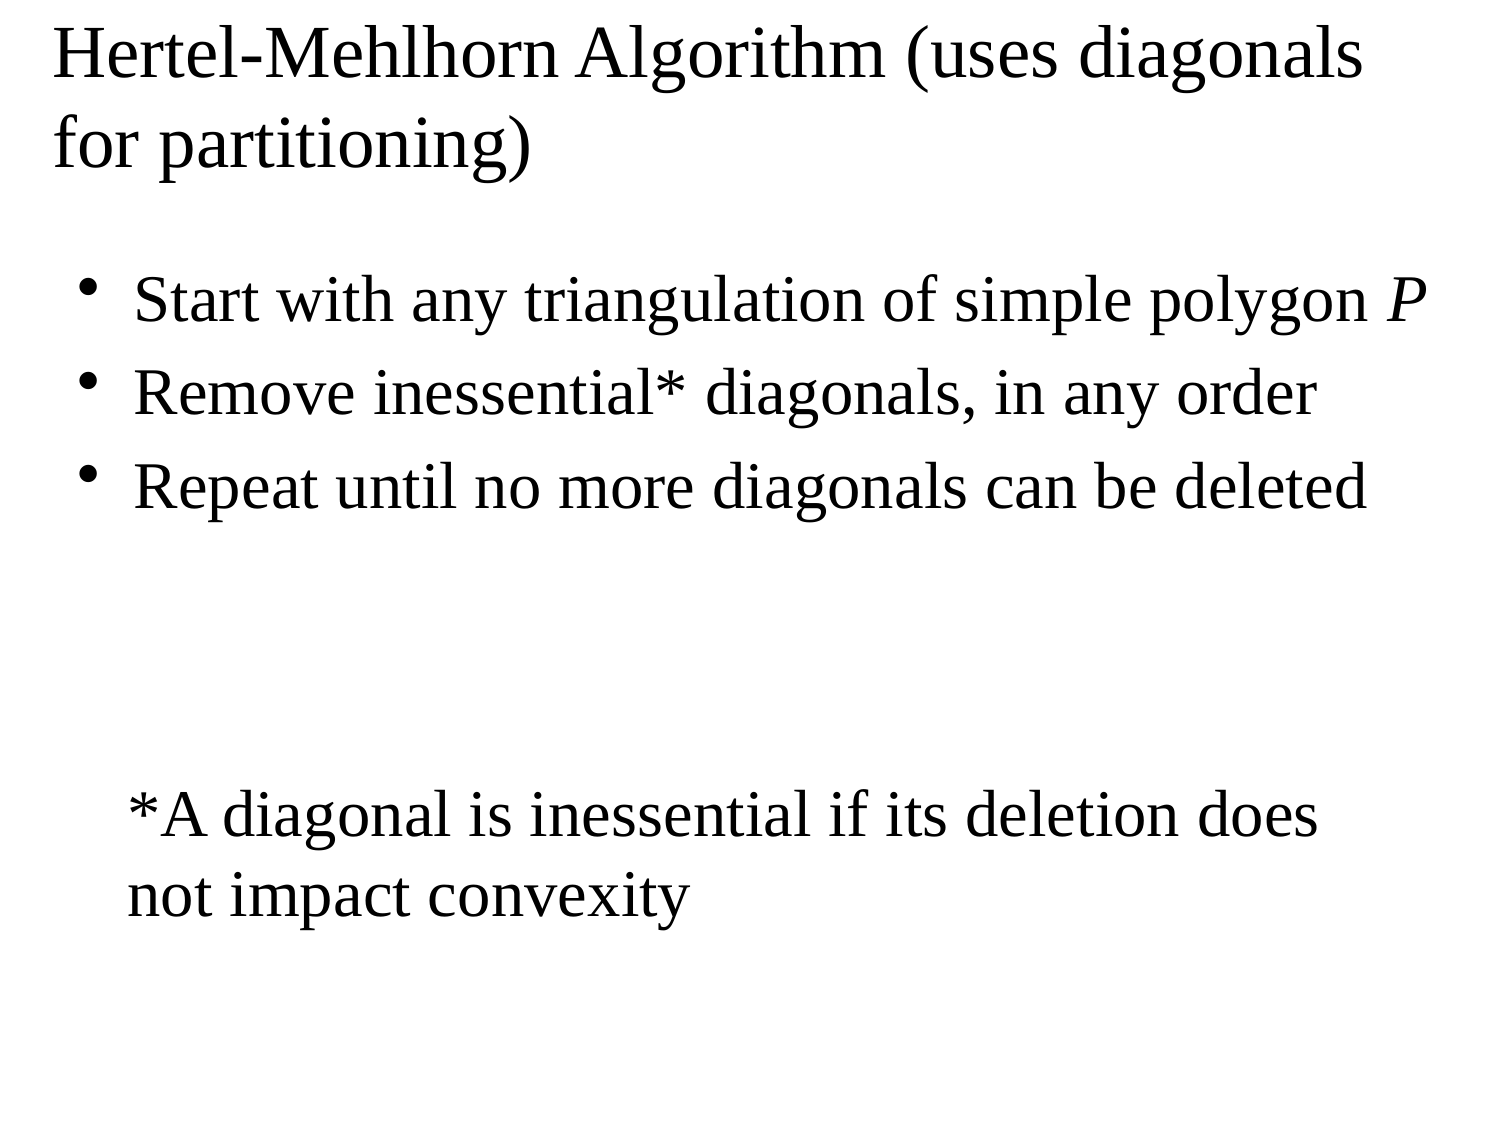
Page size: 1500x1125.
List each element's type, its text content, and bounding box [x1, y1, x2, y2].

text_box *A diagonal is inessential if its deletion does not impact convexity [112, 762, 1388, 925]
list Start with any triangulation of simple polygon P Remove inessential* diagonals, in any order Repeat until no more diagonals can be deleted [62, 247, 1475, 453]
title Hertel-Mehlhorn Algorithm (uses diagonals for partitioning) [37, 29, 1475, 155]
